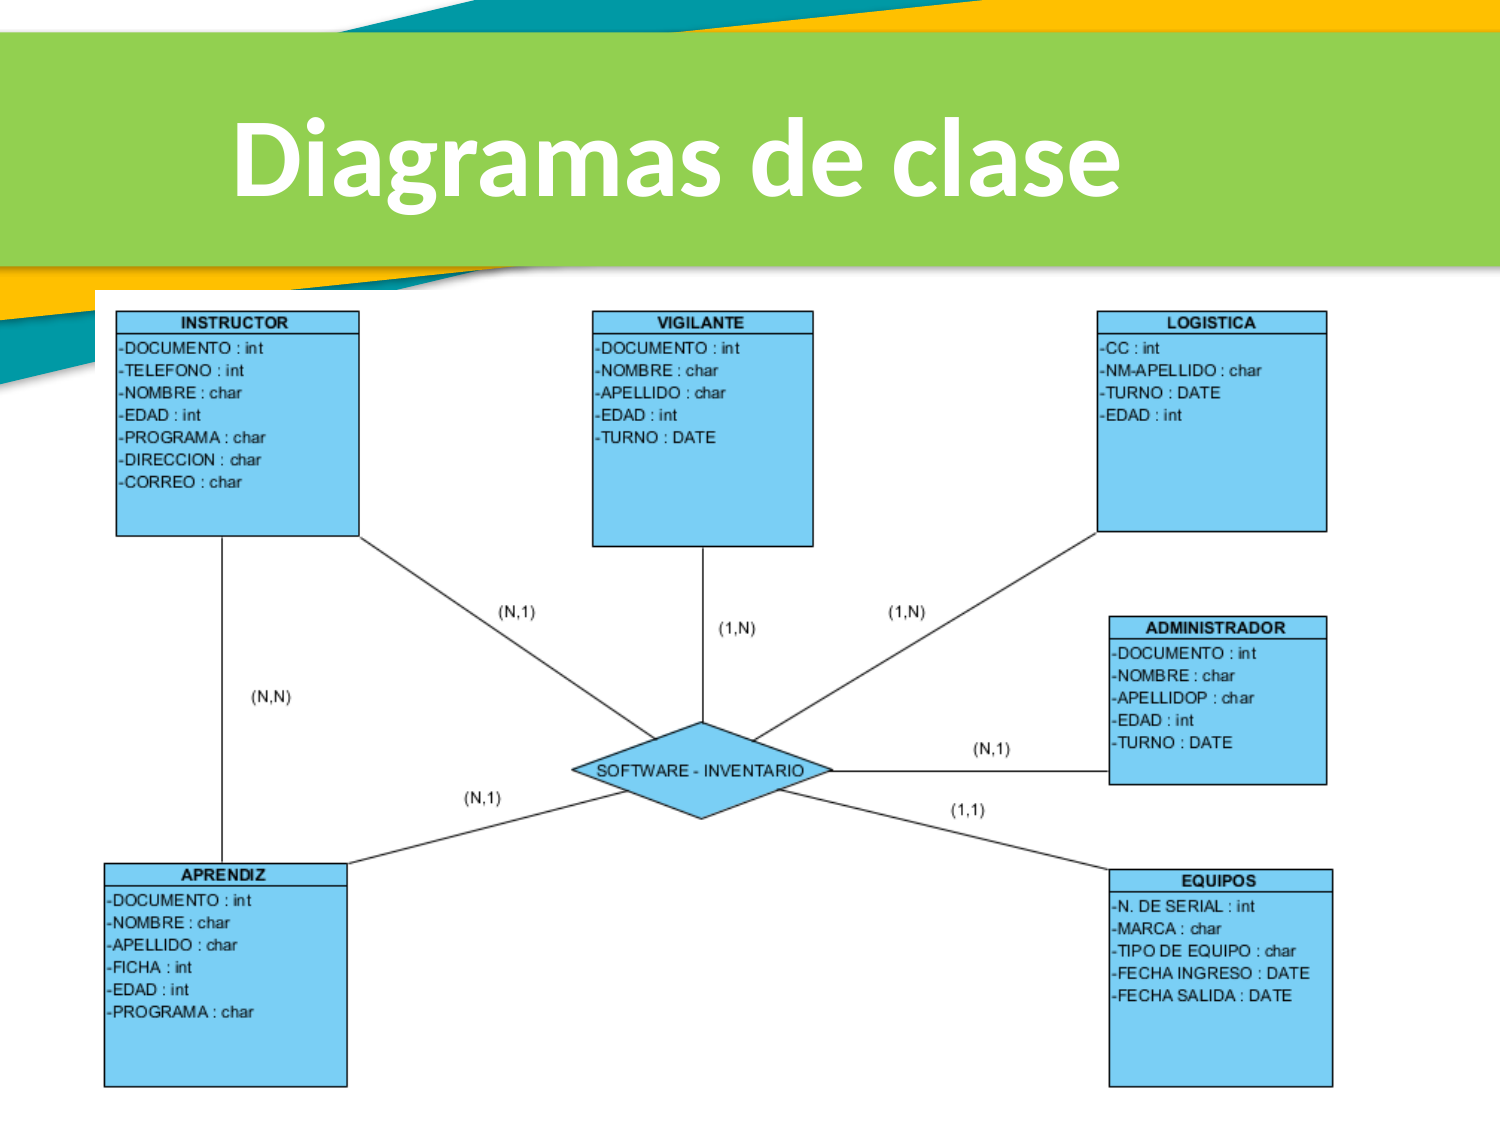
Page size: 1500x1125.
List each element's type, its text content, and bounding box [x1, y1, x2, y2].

text_box Diagramas de clase [173, 75, 1182, 226]
picture [95, 290, 1356, 1125]
